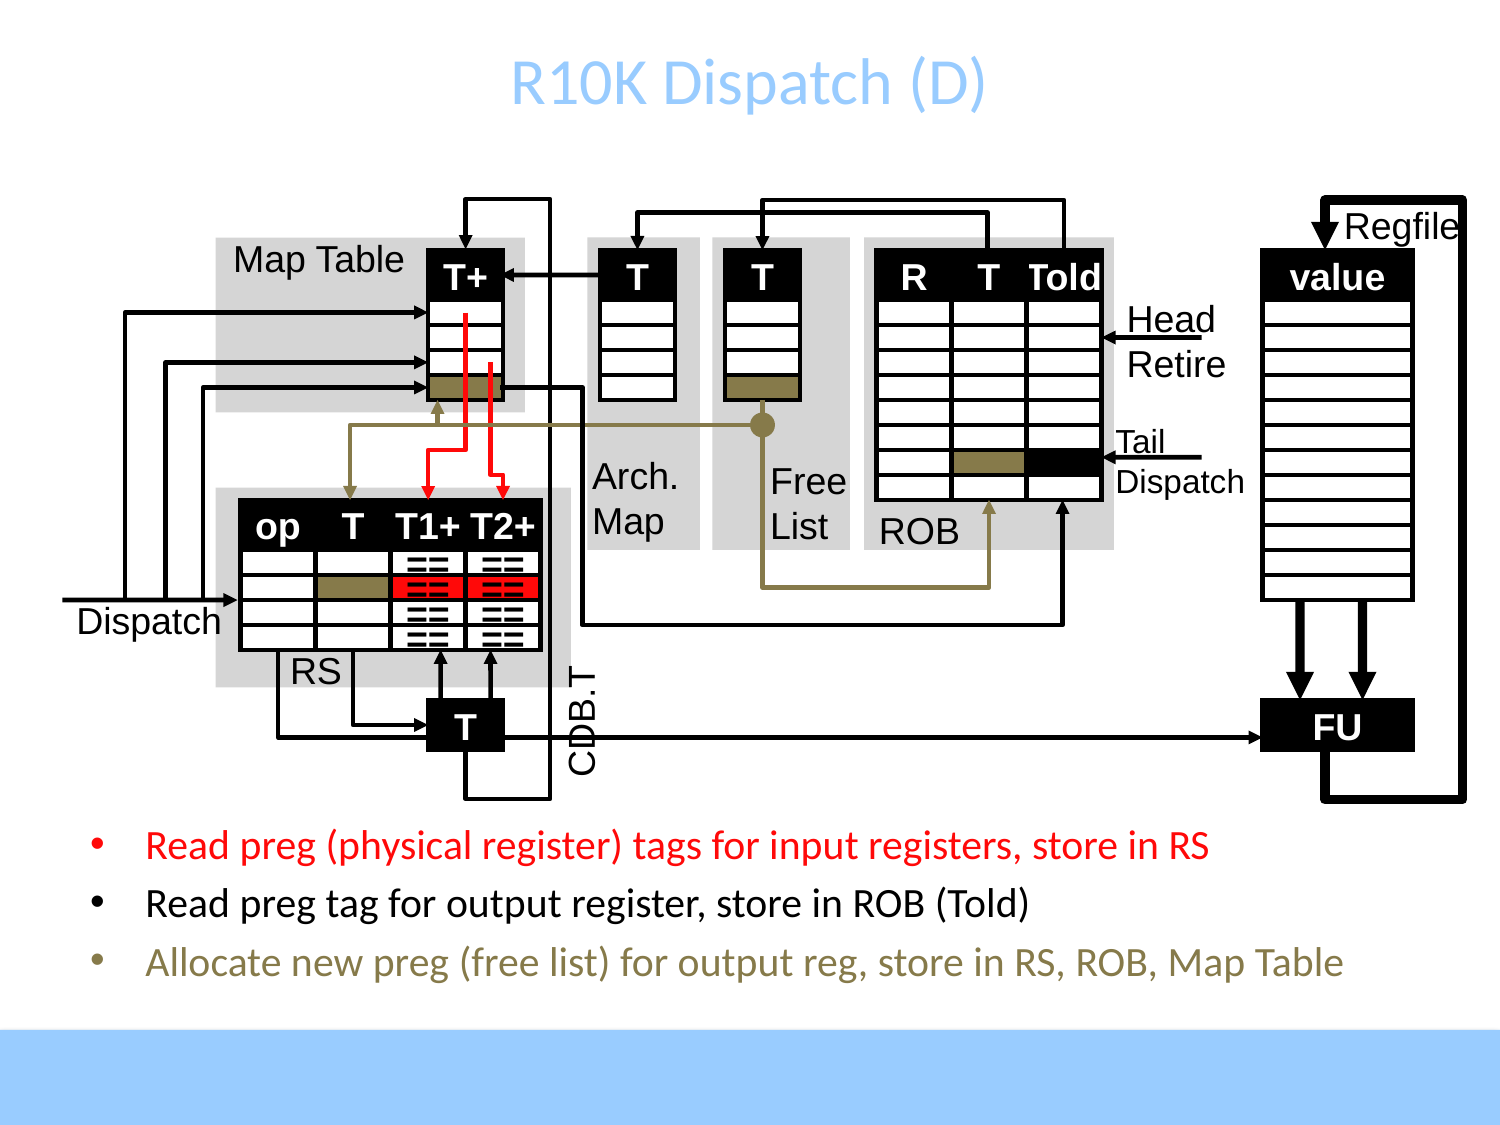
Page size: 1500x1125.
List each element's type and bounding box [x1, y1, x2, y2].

list [75, 810, 1425, 1024]
title [0, 30, 1500, 126]
text_box [61, 194, 1476, 801]
